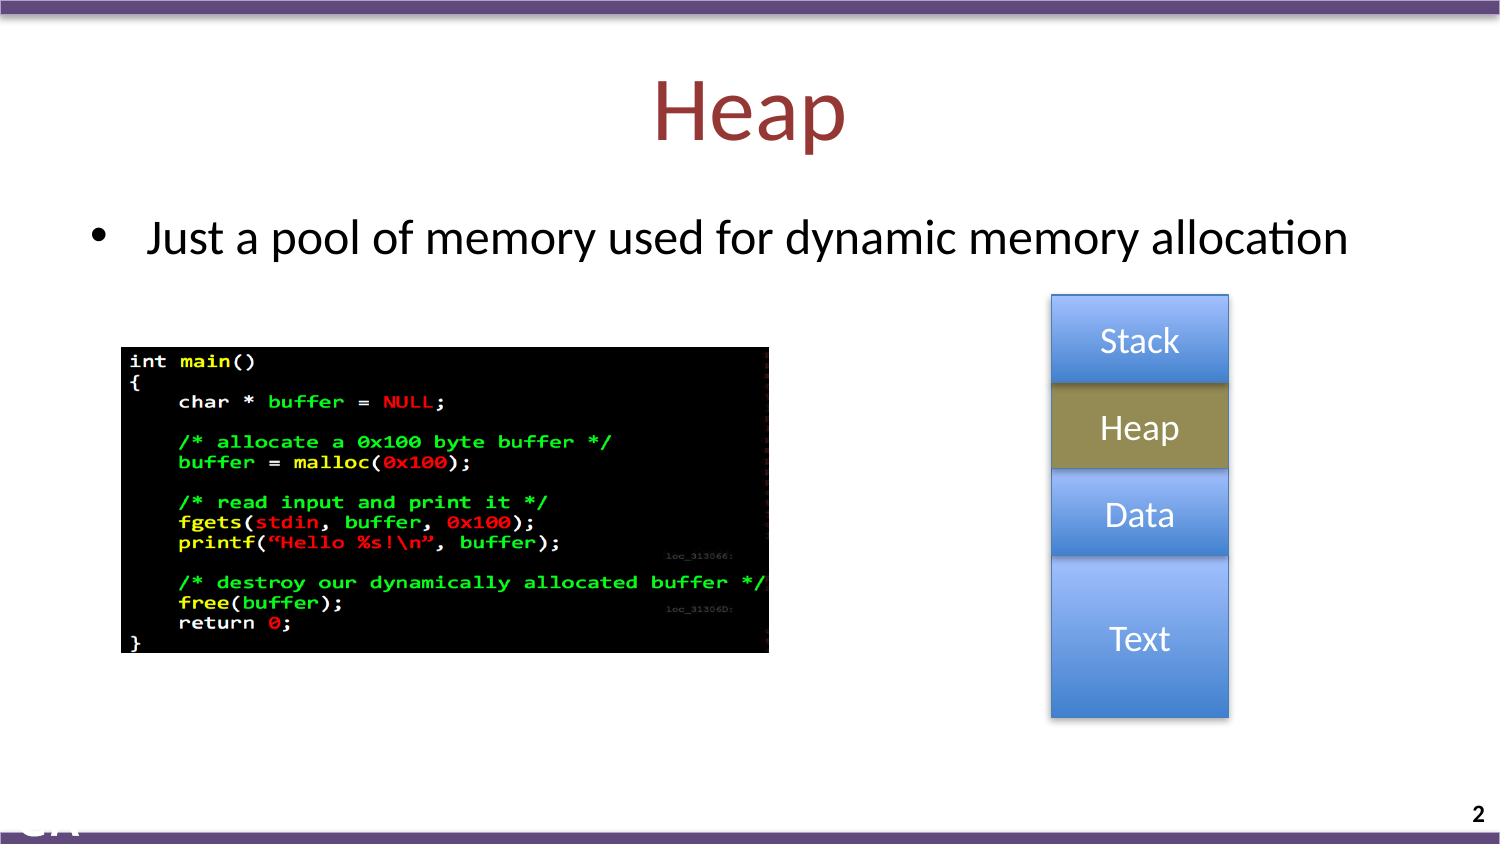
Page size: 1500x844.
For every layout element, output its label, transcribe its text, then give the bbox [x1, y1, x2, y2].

picture [120, 346, 770, 653]
title Heap [75, 33, 1425, 175]
text_box Data [1051, 476, 1229, 556]
list Just a pool of memory used for dynamic memory allocation [75, 196, 1425, 754]
text_box Stack [1051, 294, 1229, 383]
text_box Heap [1051, 390, 1229, 469]
text_box Text [1051, 563, 1229, 718]
slide_number 2 [1149, 789, 1500, 835]
